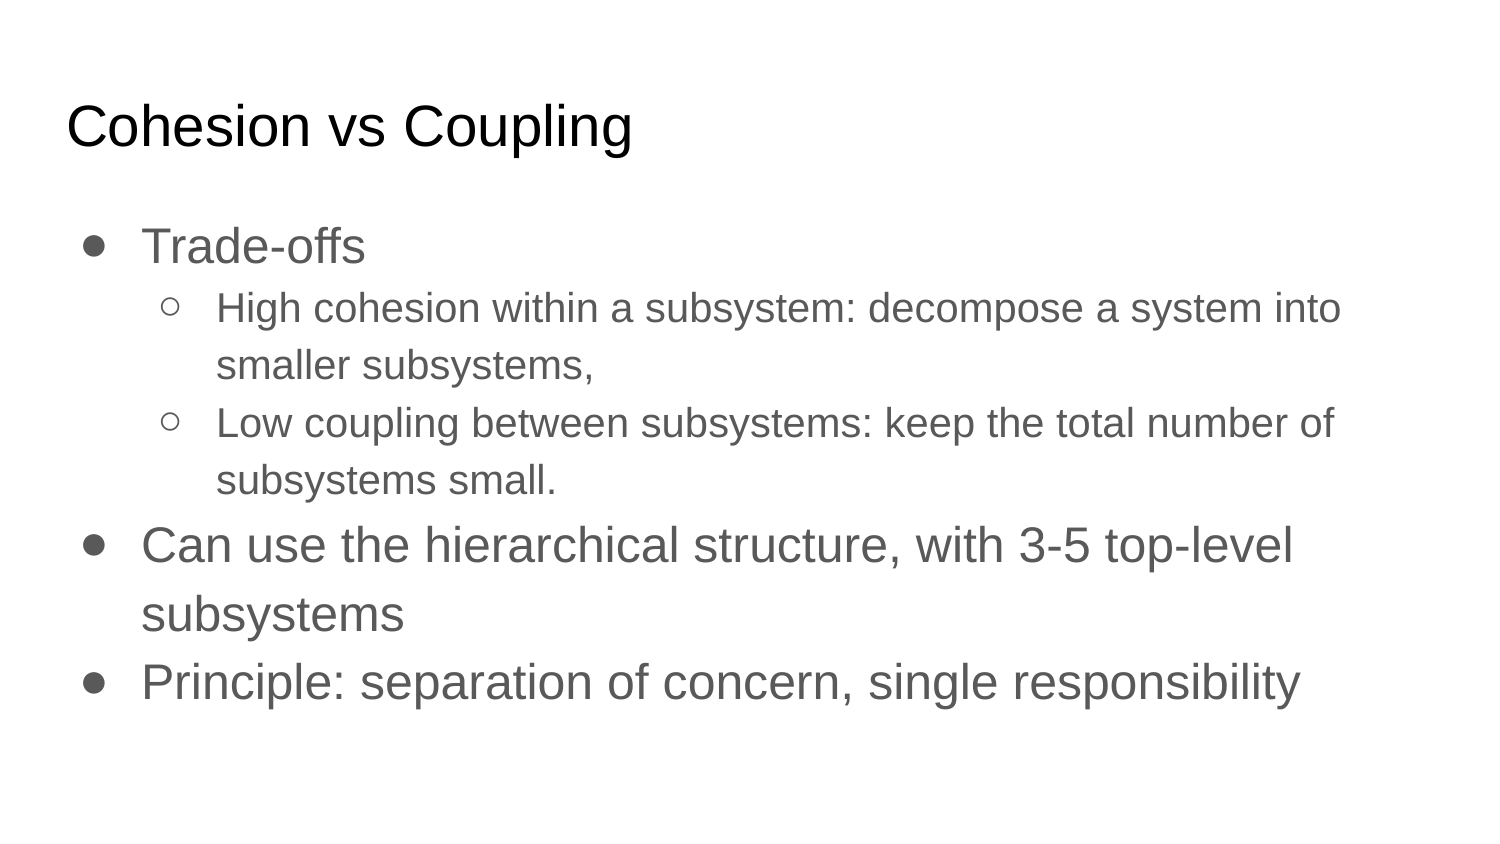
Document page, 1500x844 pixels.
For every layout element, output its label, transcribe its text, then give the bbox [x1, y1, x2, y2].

title Cohesion vs Coupling [51, 72, 1449, 167]
list Trade-offs High cohesion within a subsystem: decompose a system into smaller subsystems, Low coupling between subsystems: keep the total number of subsystems small. Can use the hierarchical structure, with 3-5 top-level subsystems Principle: separation of concern, single responsibility [51, 189, 1449, 750]
